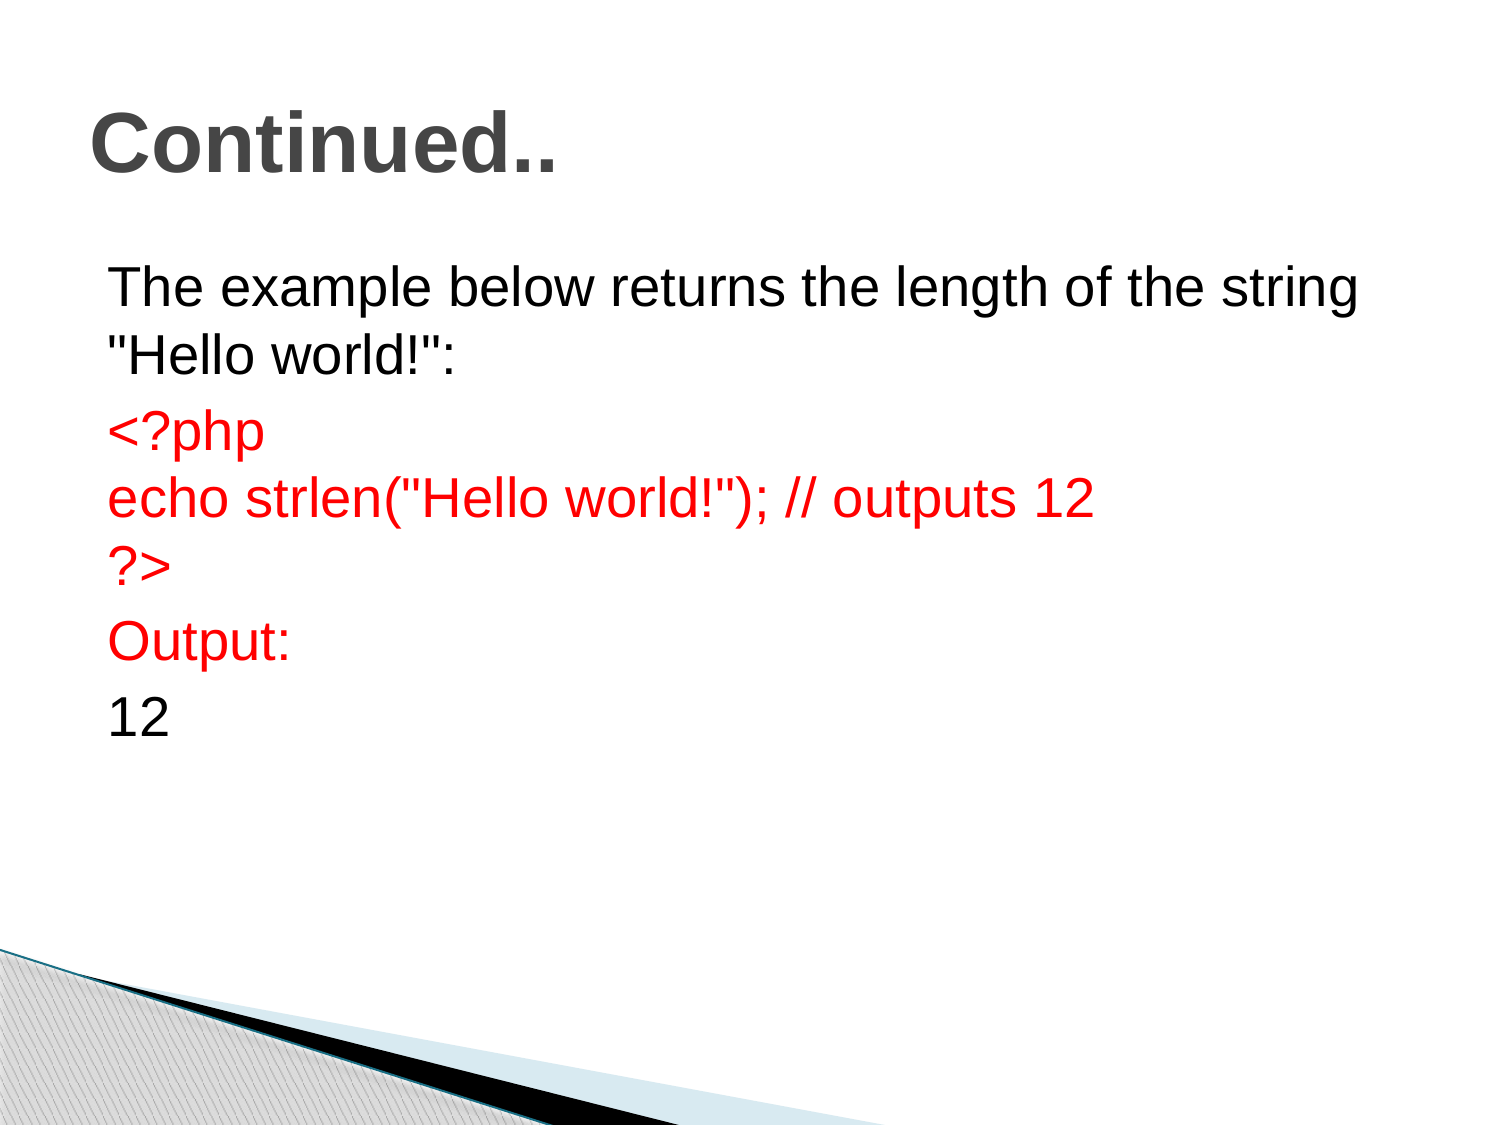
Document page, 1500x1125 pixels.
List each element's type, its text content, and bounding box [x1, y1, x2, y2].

title Continued.. [75, 45, 1425, 233]
list The example below returns the length of the string "Hello world!": <?php echo strlen("Hello world!"); // outputs 12 ?> Output: 12 [75, 243, 1425, 986]
